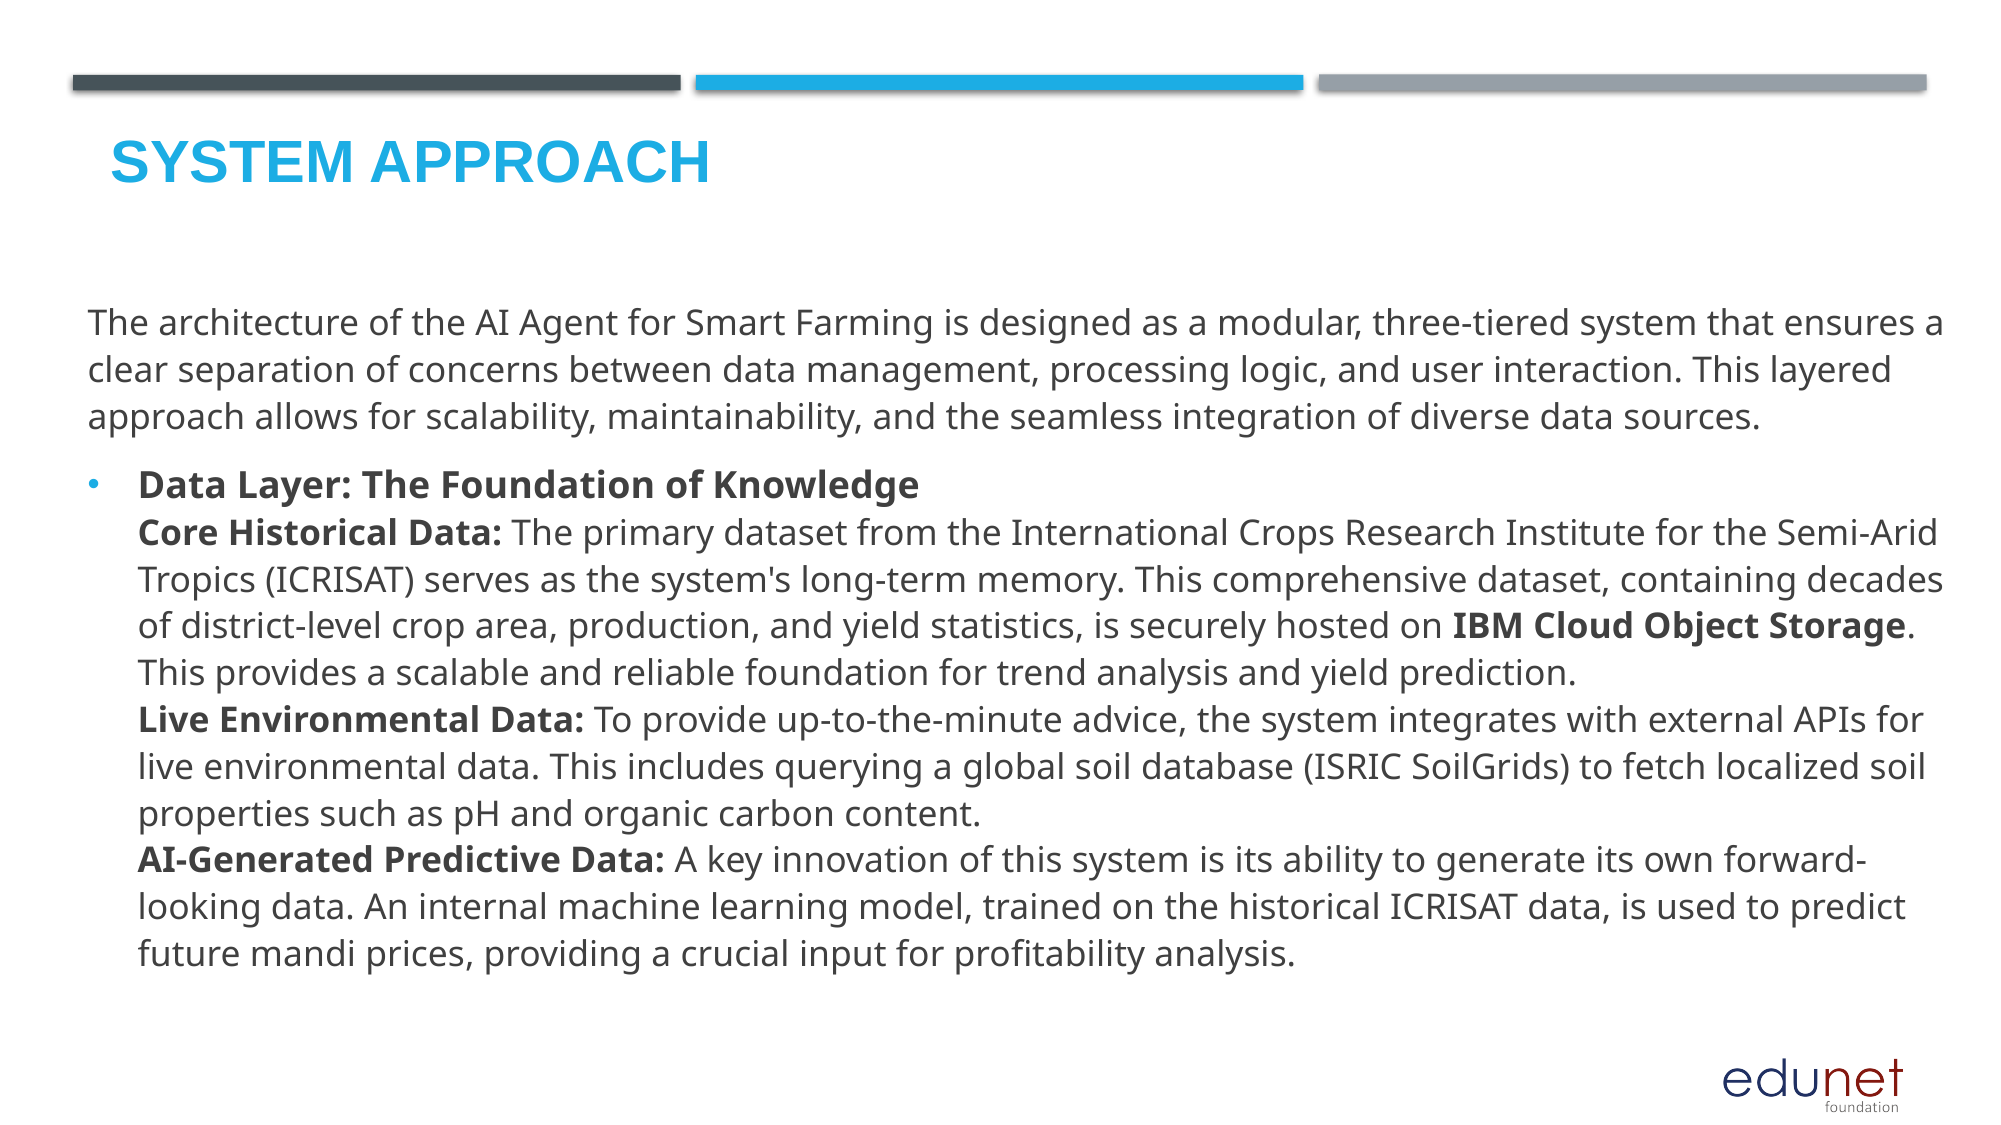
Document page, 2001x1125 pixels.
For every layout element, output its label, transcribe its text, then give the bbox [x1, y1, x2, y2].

picture [1719, 1091, 1905, 1116]
title System approach [95, 115, 1905, 178]
list The architecture of the AI Agent for Smart Farming is designed as a modular, three-tiered system that ensures a clear separation of concerns between data management, processing logic, and user interaction. This layered approach allows for scalability, maintainability, and the seamless integration of diverse data sources. Data Layer: The Foundation of Knowledge Core Historical Data: The primary dataset from the International Crops Research Institute for the Semi-Arid Tropics (ICRISAT) serves as the system's long-term memory. This comprehensive dataset, containing decades of district-level crop area, production, and yield statistics, is securely hosted on IBM Cloud Object Storage. This provides a scalable and reliable foundation for trend analysis and yield prediction. Live Environmental Data: To provide up-to-the-minute advice, the system integrates with external APIs for live environmental data. This includes querying a global soil database (ISRIC SoilGrids) to fetch localized soil properties such as pH and organic carbon content. AI-Generated Predictive Data: A key innovation of this system is its ability to generate its own forward-looking data. An internal machine learning model, trained on the historical ICRISAT data, is used to predict future mandi prices, providing a crucial input for profitability analysis. [72, 178, 1978, 1091]
